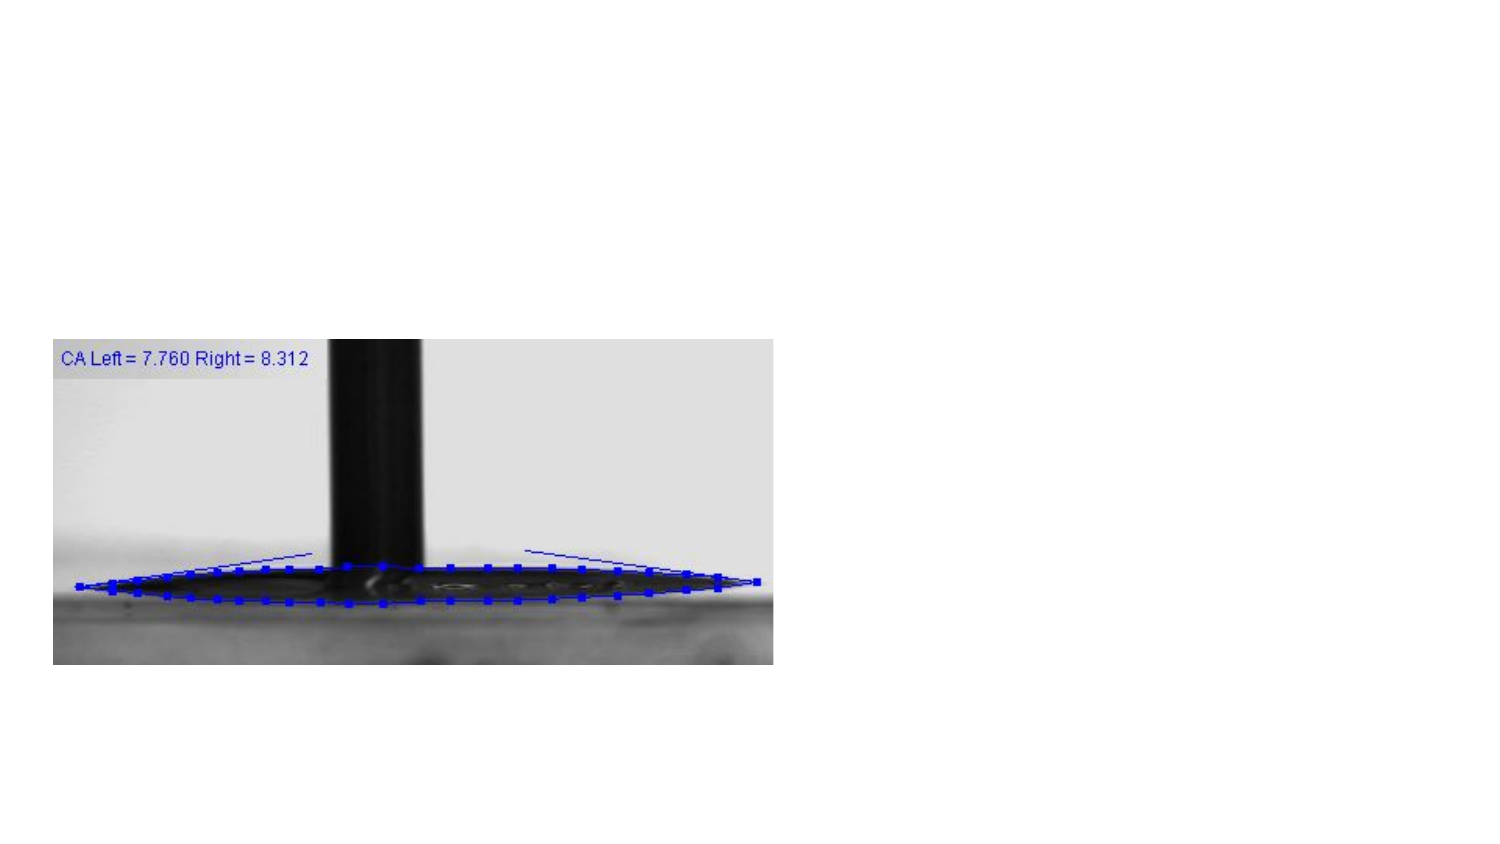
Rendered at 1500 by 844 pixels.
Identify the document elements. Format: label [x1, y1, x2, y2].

text_box [52, 338, 774, 665]
